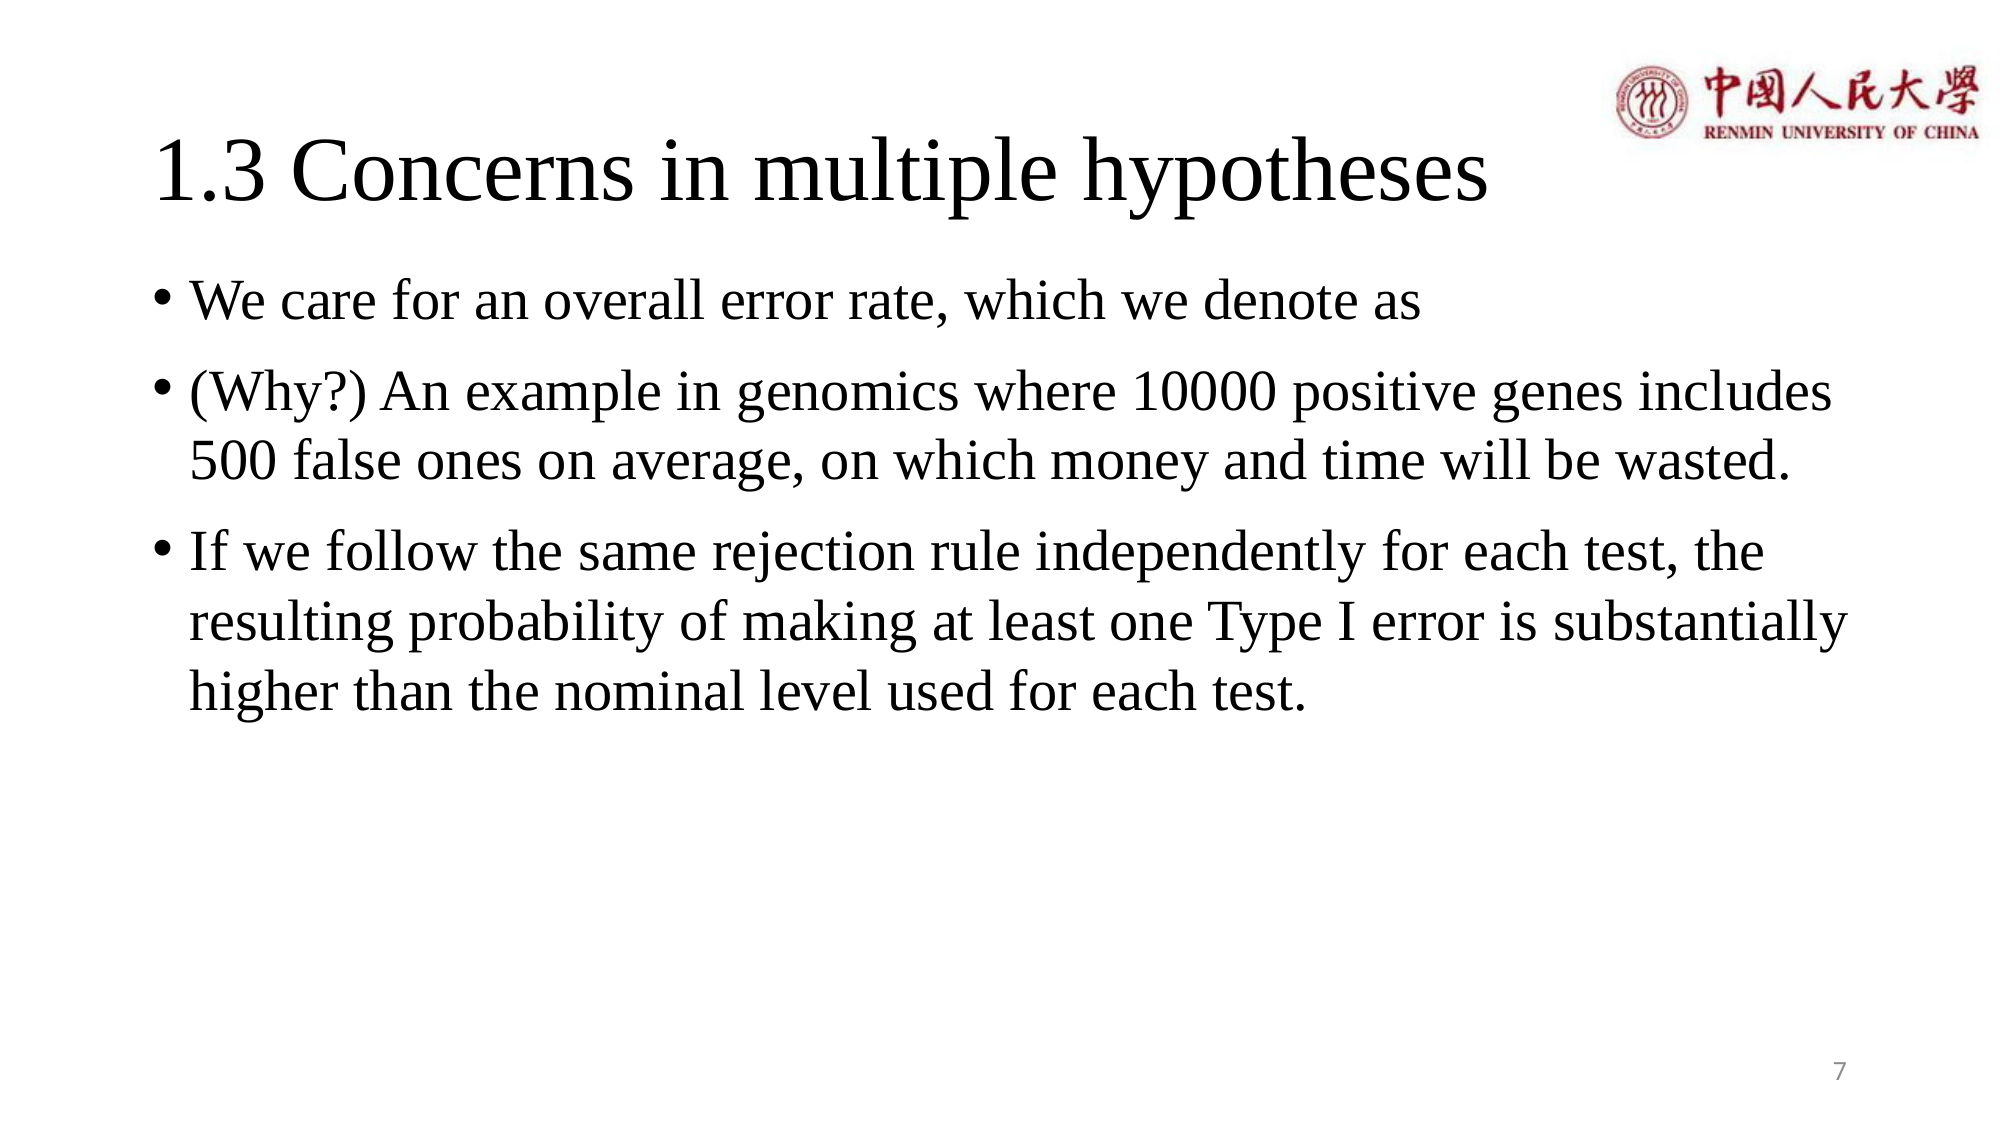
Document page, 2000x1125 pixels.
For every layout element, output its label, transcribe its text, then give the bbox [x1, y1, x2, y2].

slide_number 7 [1412, 1042, 1863, 1103]
picture [1601, 0, 2000, 190]
title 1.3 Concerns in multiple hypotheses [137, 59, 1863, 268]
